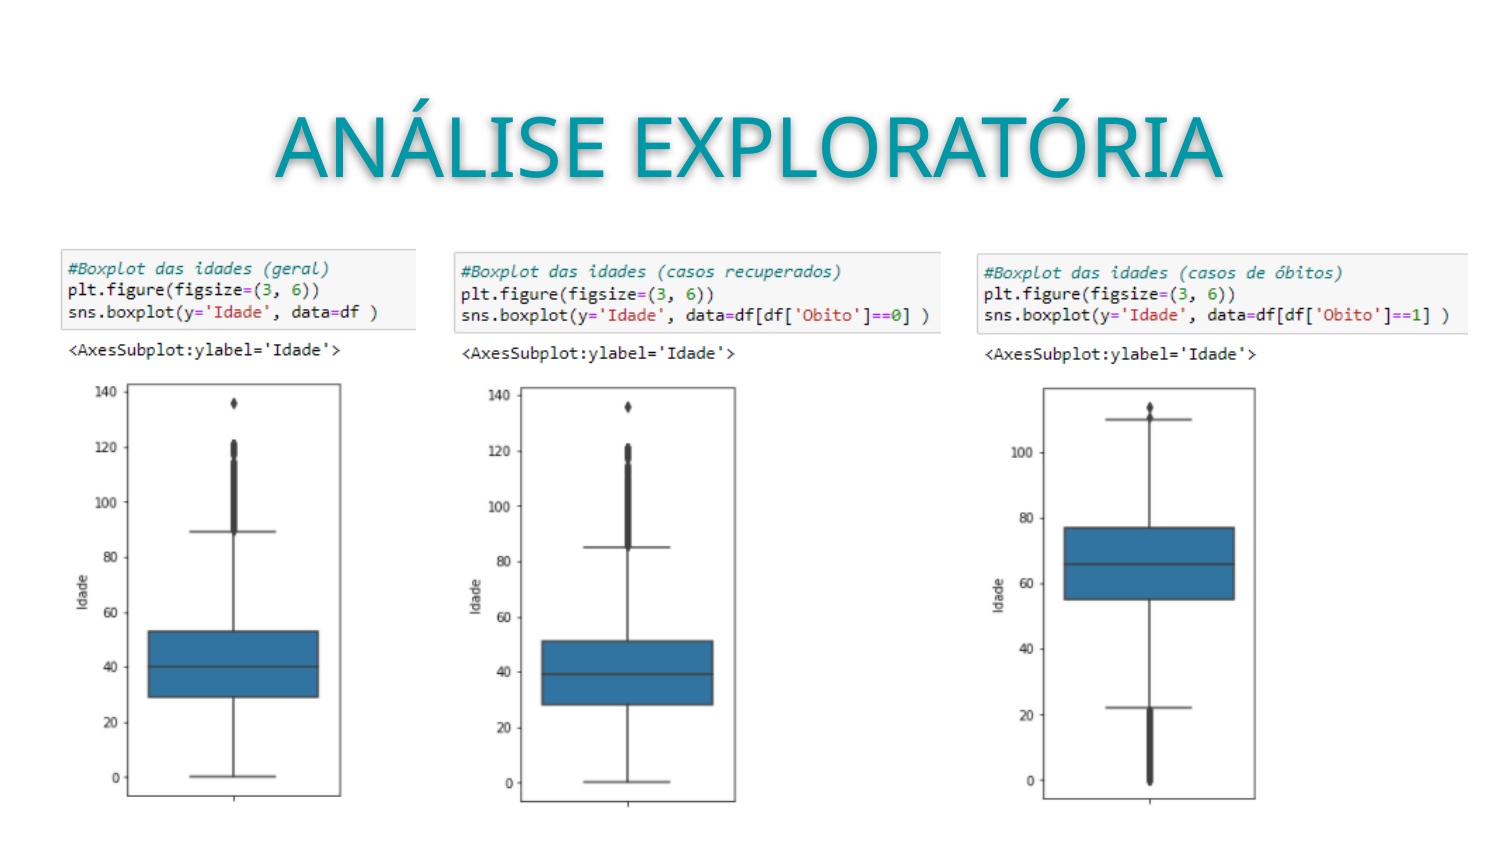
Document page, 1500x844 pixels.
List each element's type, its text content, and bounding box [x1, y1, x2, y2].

picture [447, 244, 941, 819]
picture [970, 244, 1468, 819]
text_box ANÁLISE EXPLORATÓRIA [51, 50, 1449, 237]
picture [54, 244, 417, 819]
